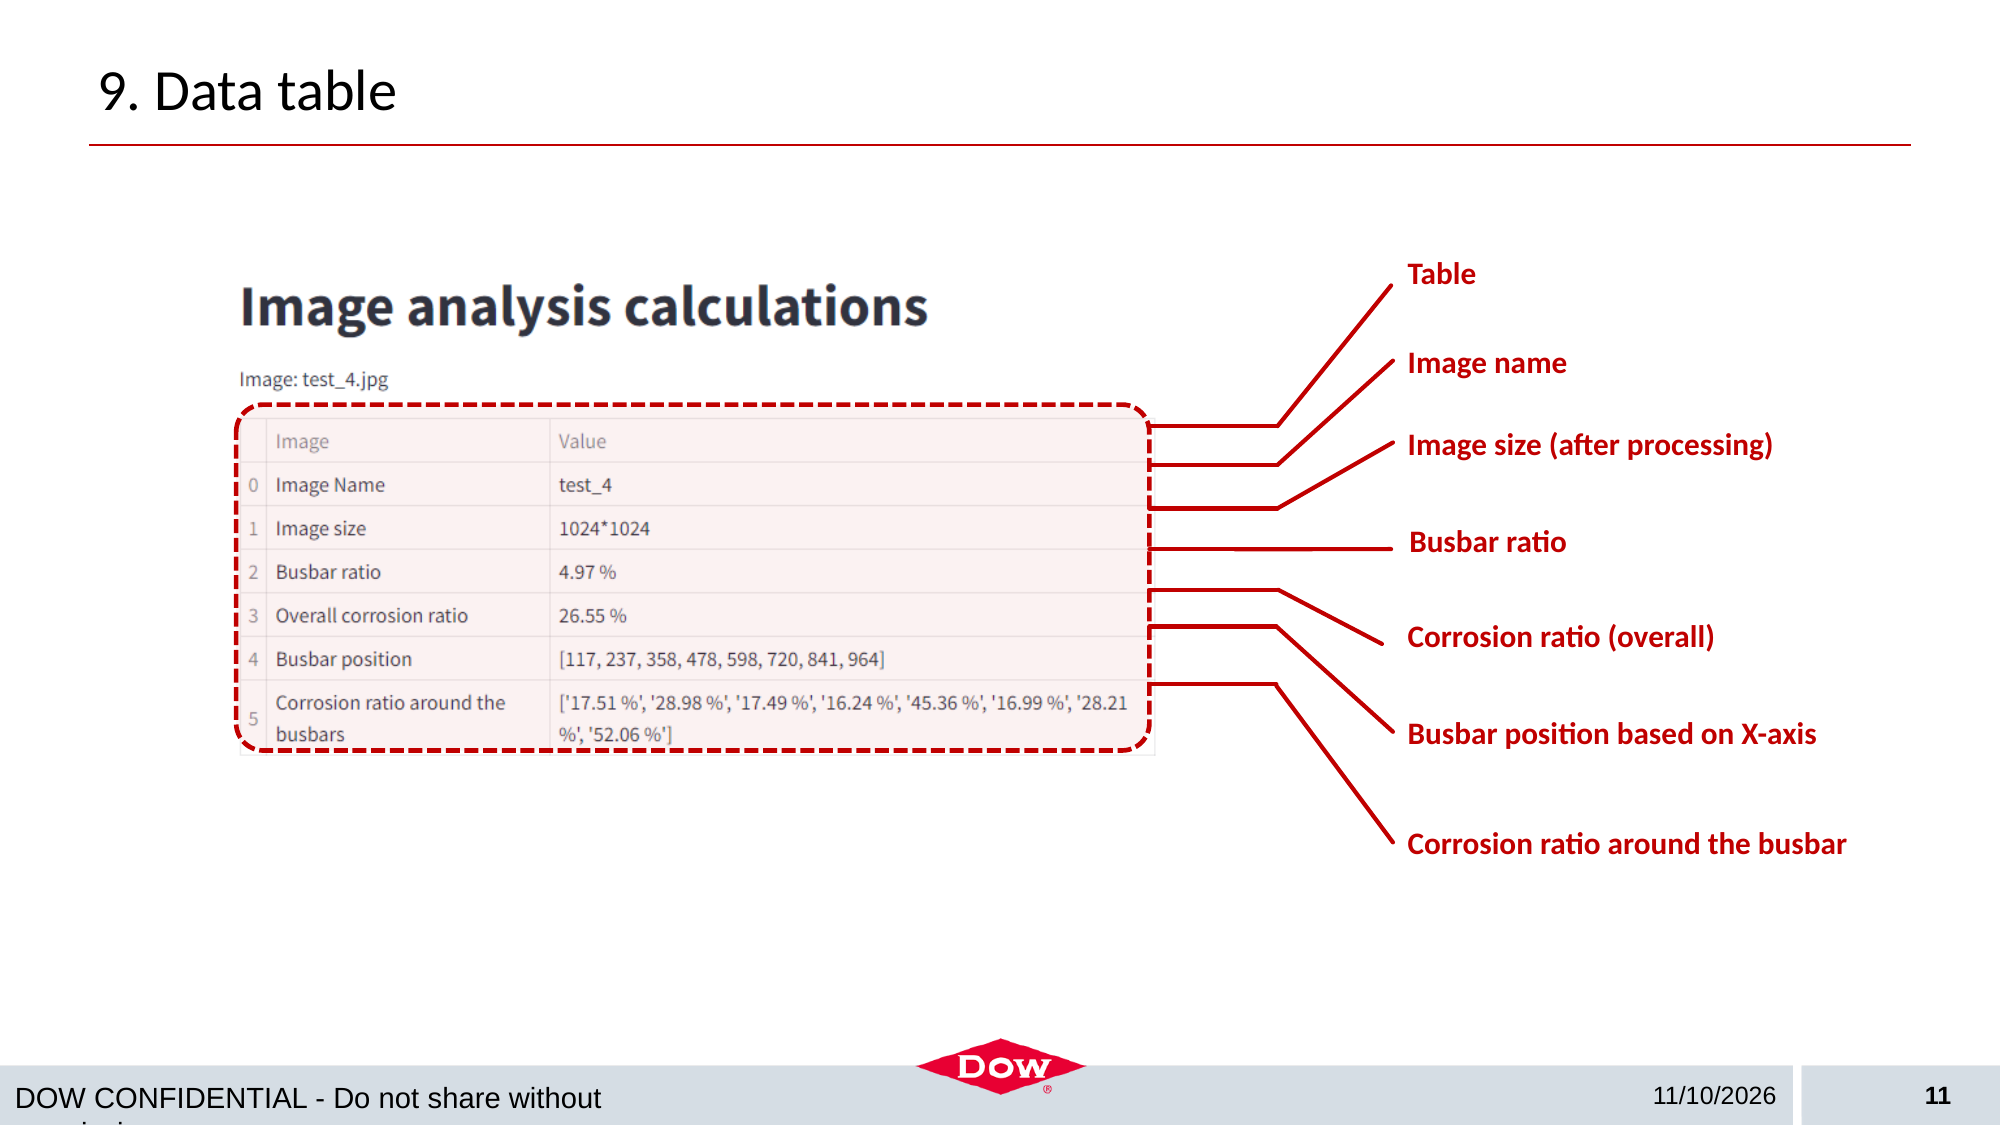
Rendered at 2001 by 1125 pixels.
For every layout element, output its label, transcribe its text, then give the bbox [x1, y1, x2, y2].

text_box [236, 246, 2000, 887]
slide_number 11 [1863, 1065, 1967, 1125]
text_box 9. Data table [82, 44, 1792, 129]
picture [127, 238, 1447, 785]
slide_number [1282, 1065, 1792, 1125]
picture [0, 1036, 2000, 1125]
